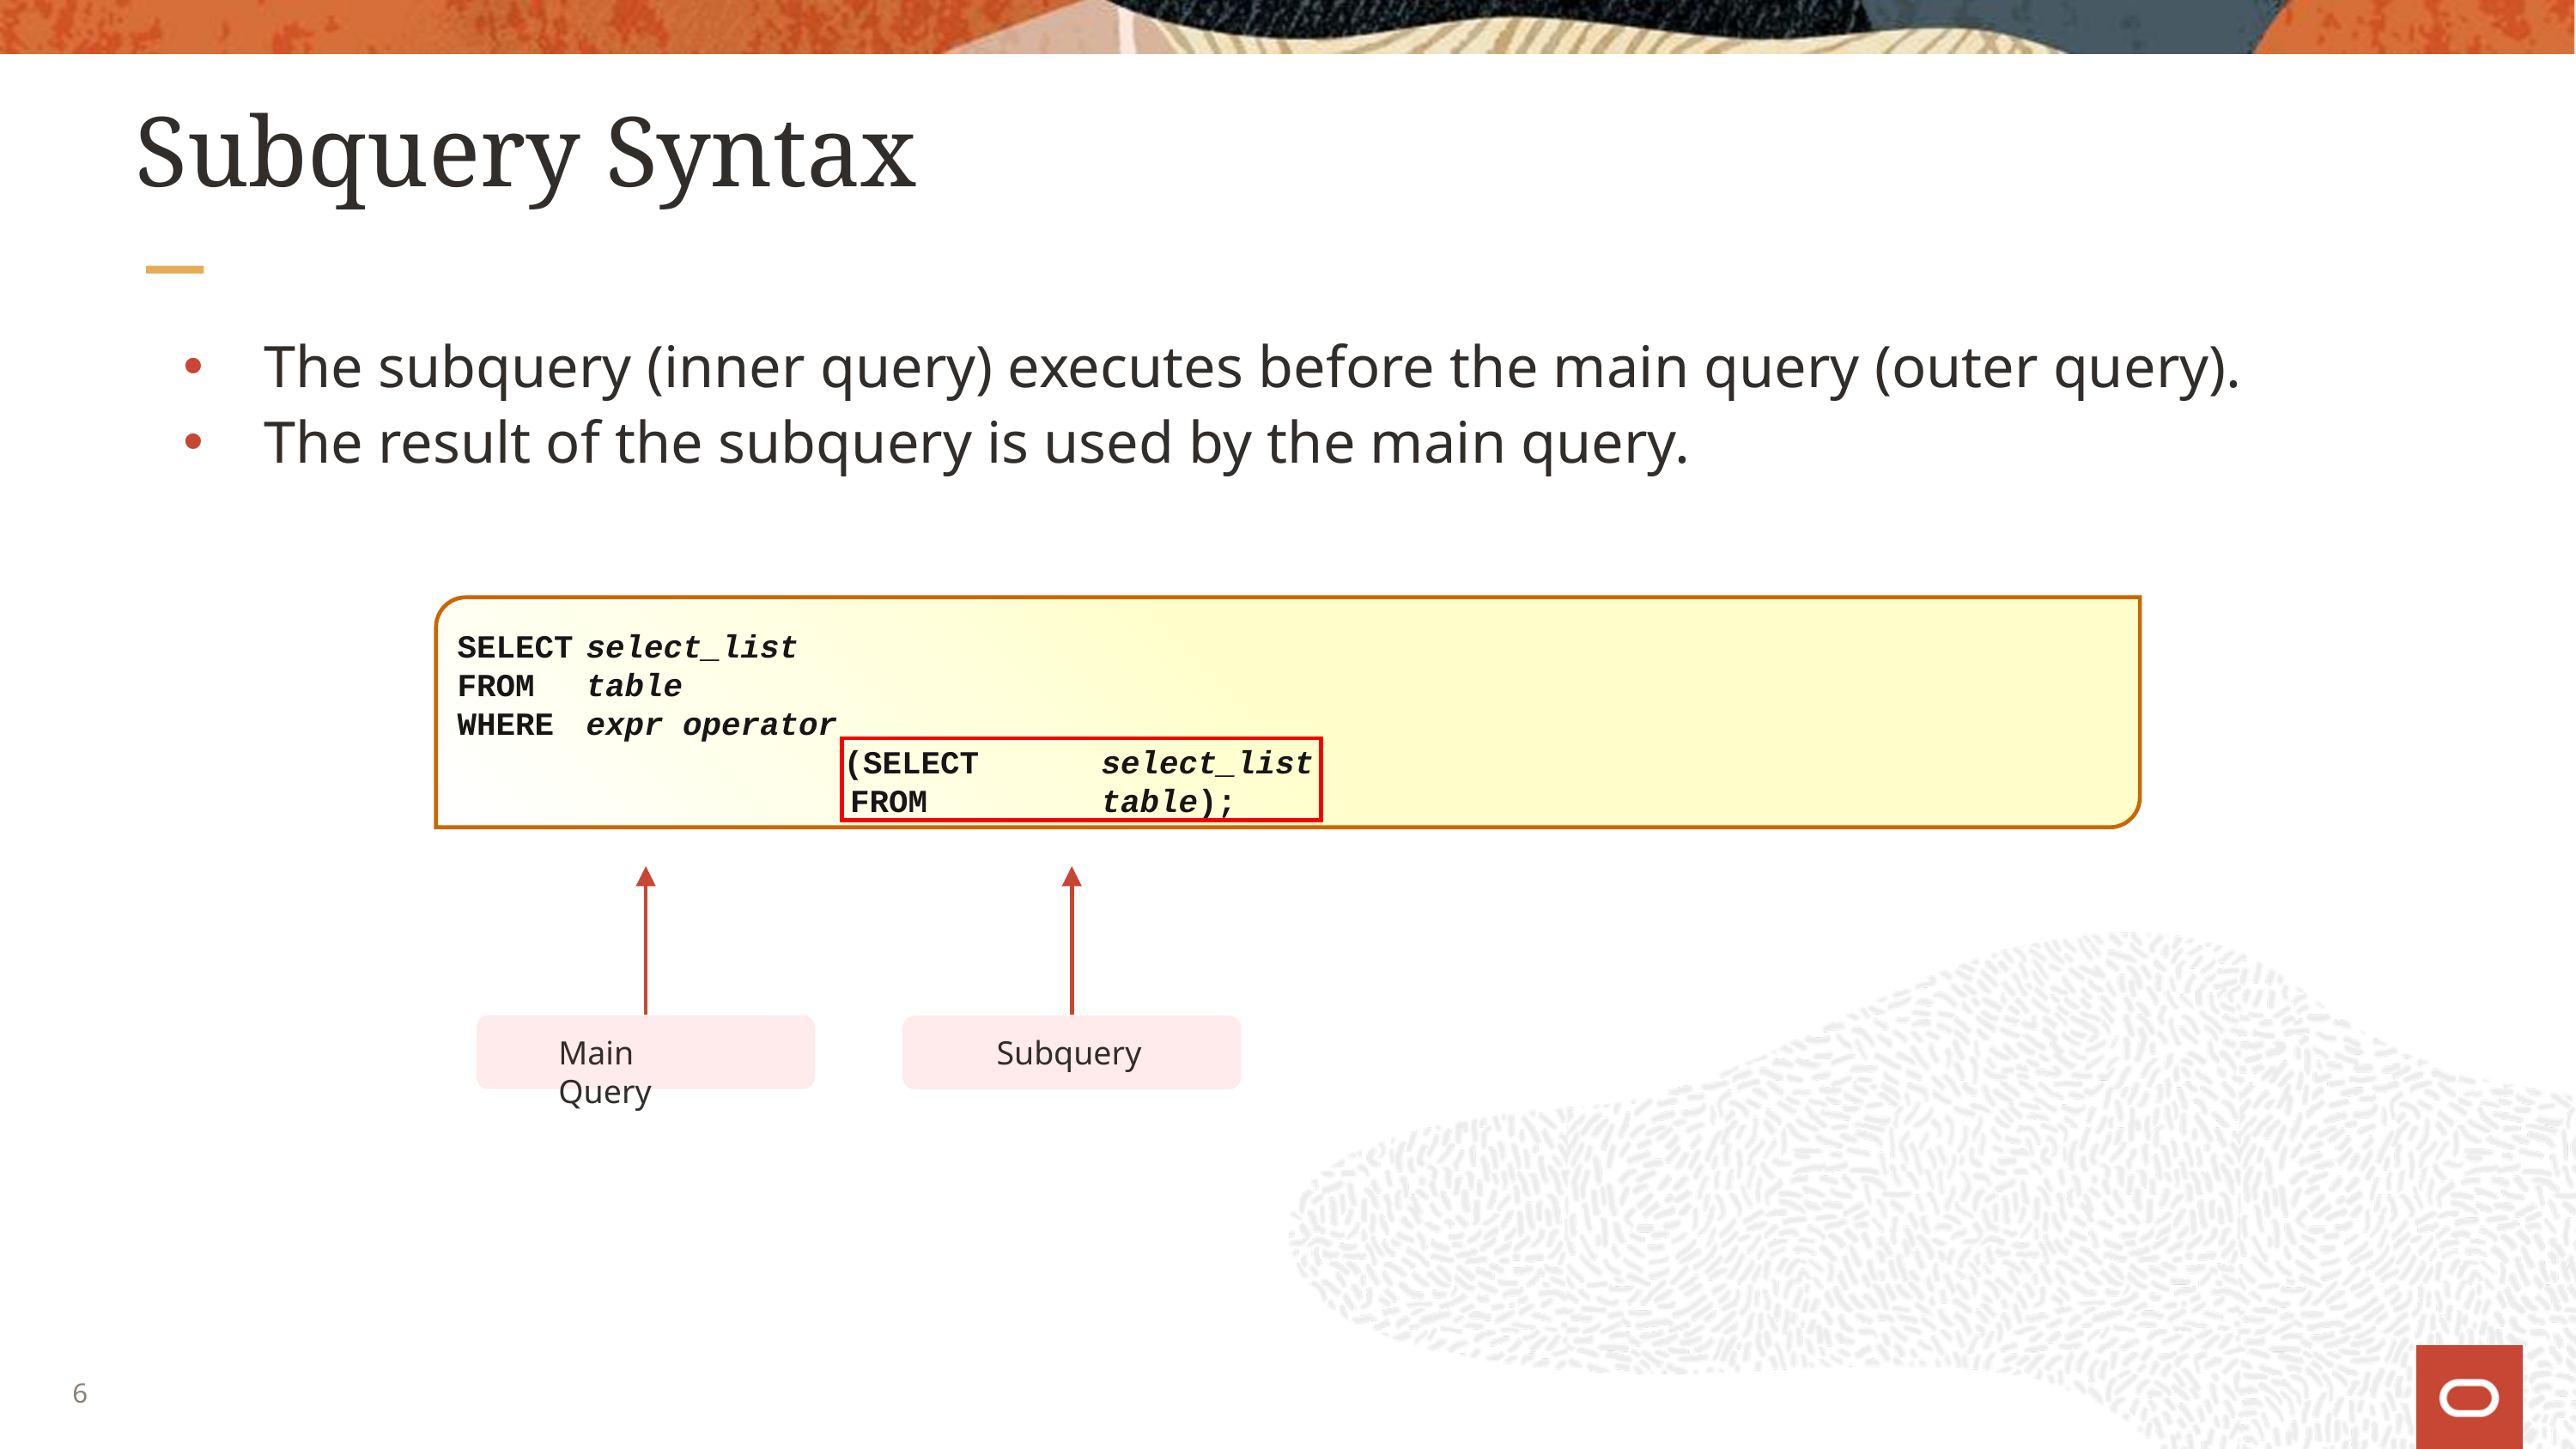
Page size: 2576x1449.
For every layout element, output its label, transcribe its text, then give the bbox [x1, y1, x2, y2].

title Subquery Syntax [131, 86, 2445, 252]
list The subquery (inner query) executes before the main query (outer query). The result of the subquery is used by the main query. [131, 319, 2445, 475]
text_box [435, 597, 2141, 1090]
picture [0, 0, 2576, 54]
picture [2416, 1345, 2523, 1449]
